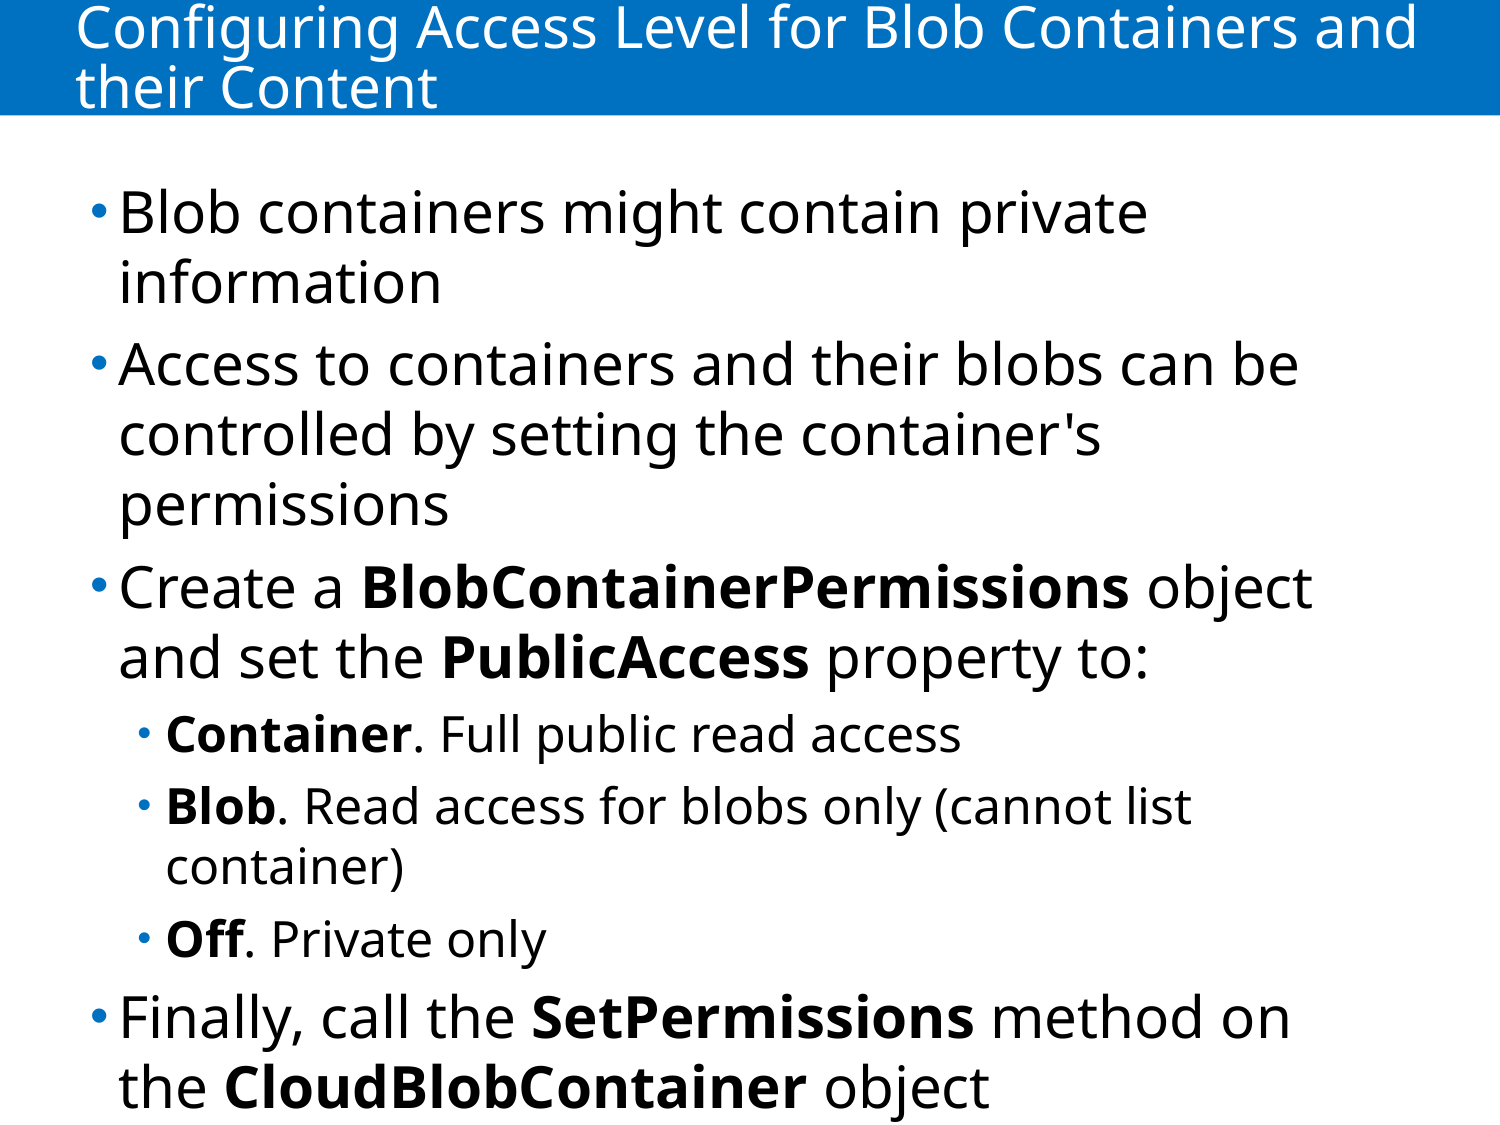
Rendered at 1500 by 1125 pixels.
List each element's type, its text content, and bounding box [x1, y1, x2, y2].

text_box Blob containers might contain private information Access to containers and their blobs can be controlled by setting the container's permissions Create a BlobContainerPermissions object and set the PublicAccess property to: Container. Full public read access Blob. Read access for blobs only (cannot list container) Off. Private only Finally, call the SetPermissions method on the CloudBlobContainer object [75, 167, 1408, 1012]
title Configuring Access Level for Blob Containers and their Content [75, 0, 1458, 122]
